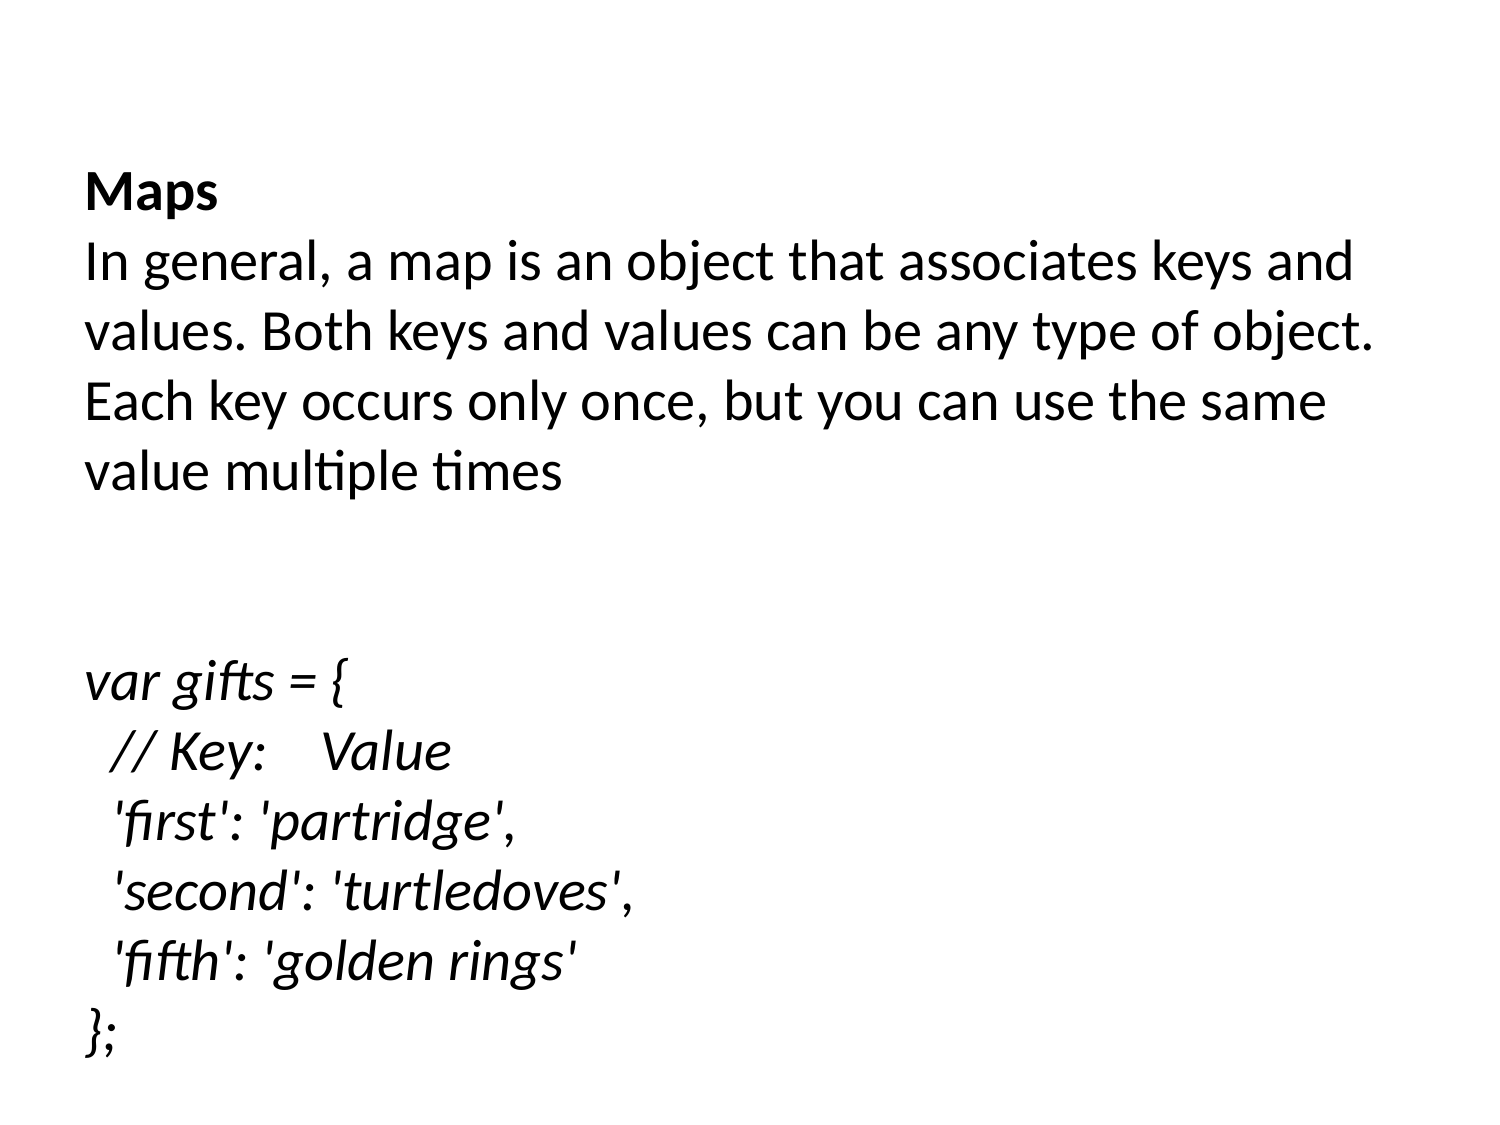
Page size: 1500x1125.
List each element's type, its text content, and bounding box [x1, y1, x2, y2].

text_box Maps In general, a map is an object that associates keys and values. Both keys and values can be any type of object. Each key occurs only once, but you can use the same value multiple times var gifts = { // Key: Value 'first': 'partridge', 'second': 'turtledoves', 'fifth': 'golden rings' }; [70, 74, 1438, 1070]
